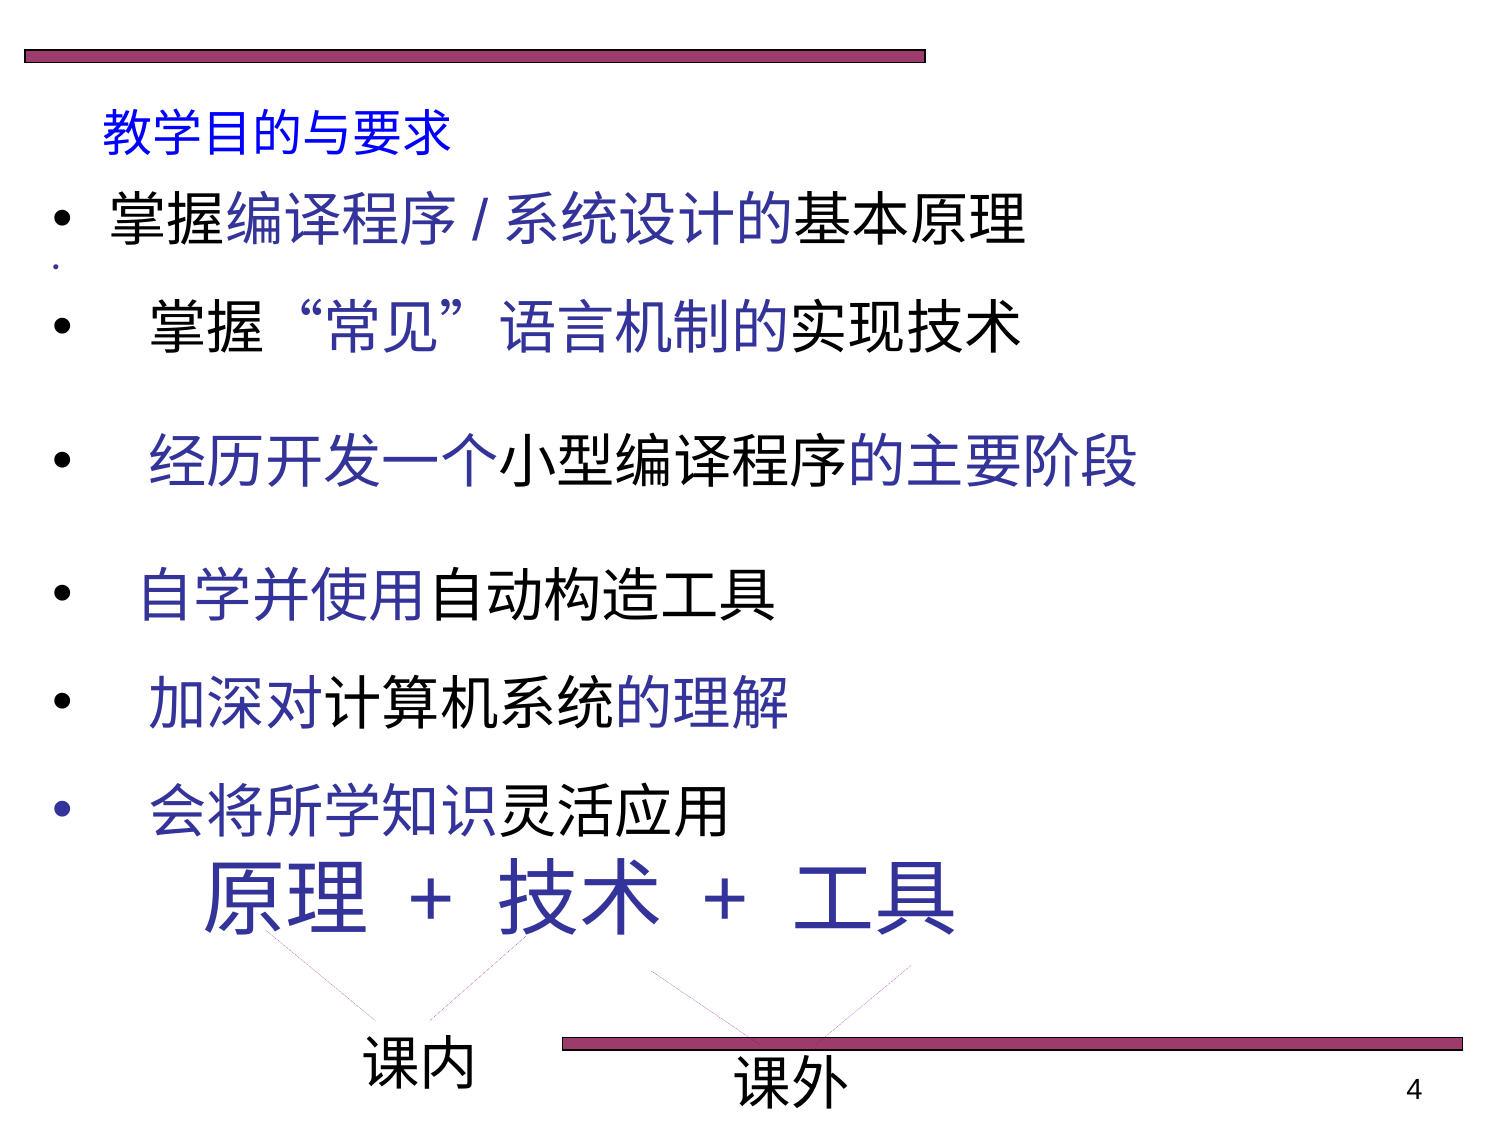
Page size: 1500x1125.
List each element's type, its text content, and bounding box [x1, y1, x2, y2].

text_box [650, 965, 912, 1078]
text_box 原理 + 技术 + 工具 [187, 837, 1003, 953]
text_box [265, 930, 526, 1066]
text_box 教学目的与要求 [87, 75, 1237, 189]
list 掌握编译程序/系统设计的基本原理 掌握“常见”语言机制的实现技术 经历开发一个小型编译程序的主要阶段 自学并使用自动构造工具 加深对计算机系统的理解 会将所学知识灵活应用 [37, 174, 1388, 918]
slide_number 4 [1087, 1062, 1438, 1103]
